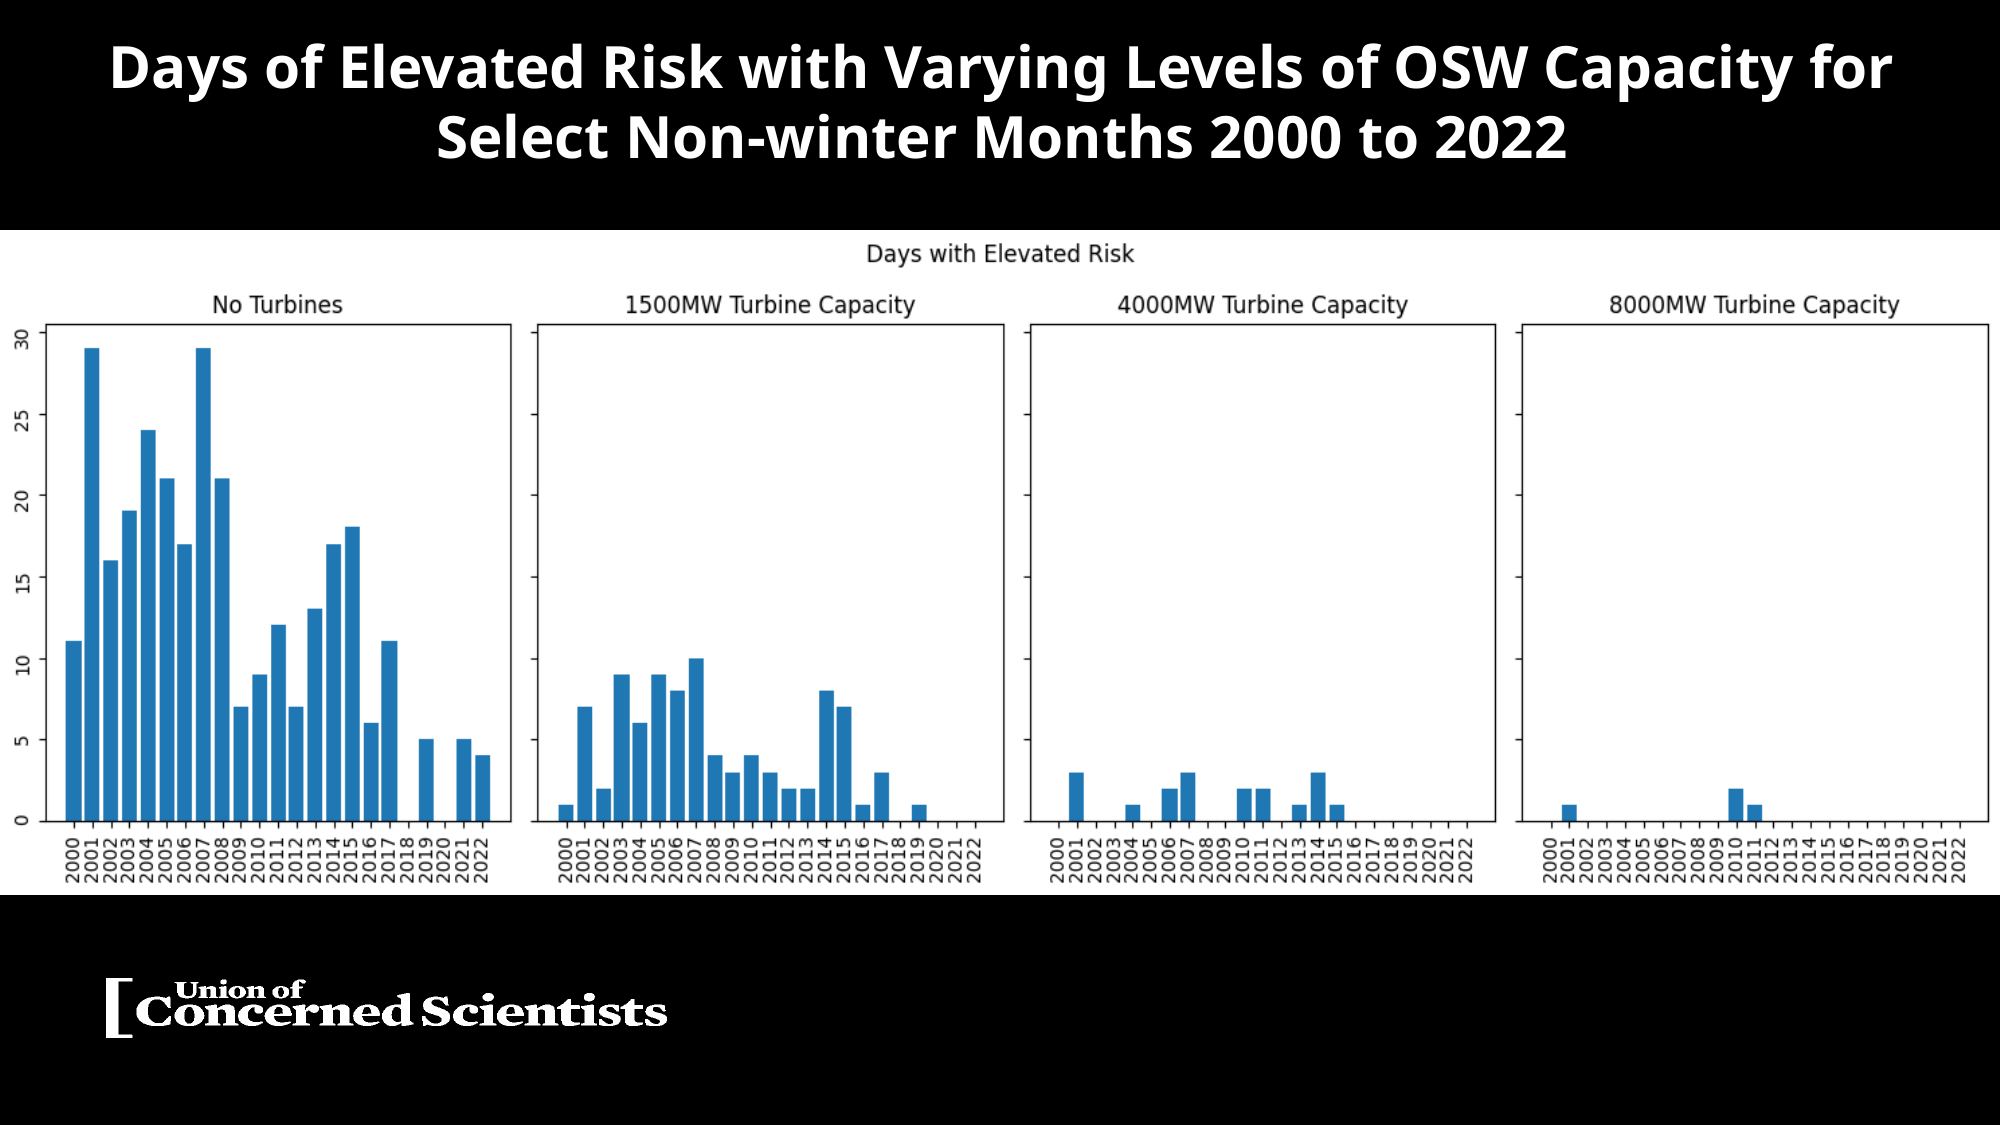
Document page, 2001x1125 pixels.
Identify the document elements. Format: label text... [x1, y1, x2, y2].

picture [0, 230, 2000, 895]
text_box Days of Elevated Risk with Varying Levels of OSW Capacity for Select Non-winter Months 2000 to 2022 [3, 23, 2000, 178]
picture [106, 978, 667, 1038]
